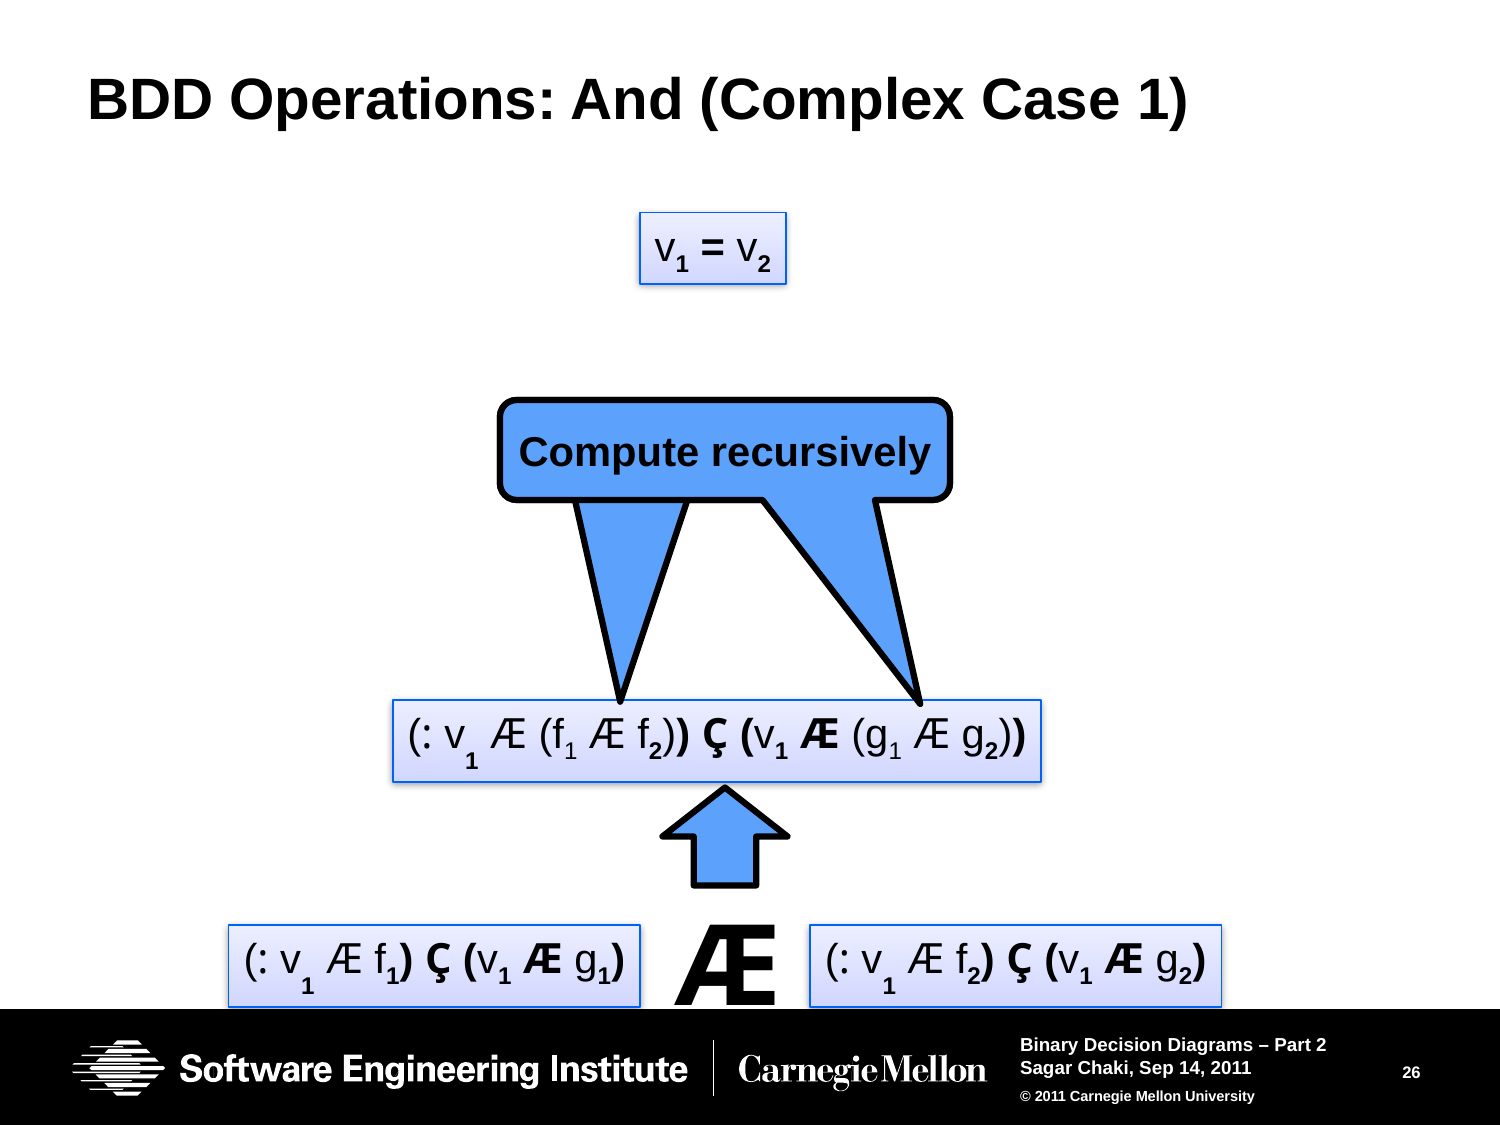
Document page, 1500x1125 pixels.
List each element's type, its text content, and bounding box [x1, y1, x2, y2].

text_box (: v1 Æ (f1 Æ f2)) Ç (v1 Æ (g1 Æ g2)) [392, 699, 1042, 783]
text_box Compute recursively [574, 500, 688, 702]
text_box Æ [659, 886, 797, 1036]
text_box (: v1 Æ f2) Ç (v1 Æ g2) [809, 924, 1222, 1008]
text_box v1 = v2 [639, 212, 787, 285]
text_box (: v1 Æ f1) Ç (v1 Æ g1) [228, 924, 641, 1008]
title BDD Operations: And (Complex Case 1) [87, 69, 1426, 133]
text_box Compute recursively [499, 399, 950, 704]
text_box [662, 790, 788, 886]
